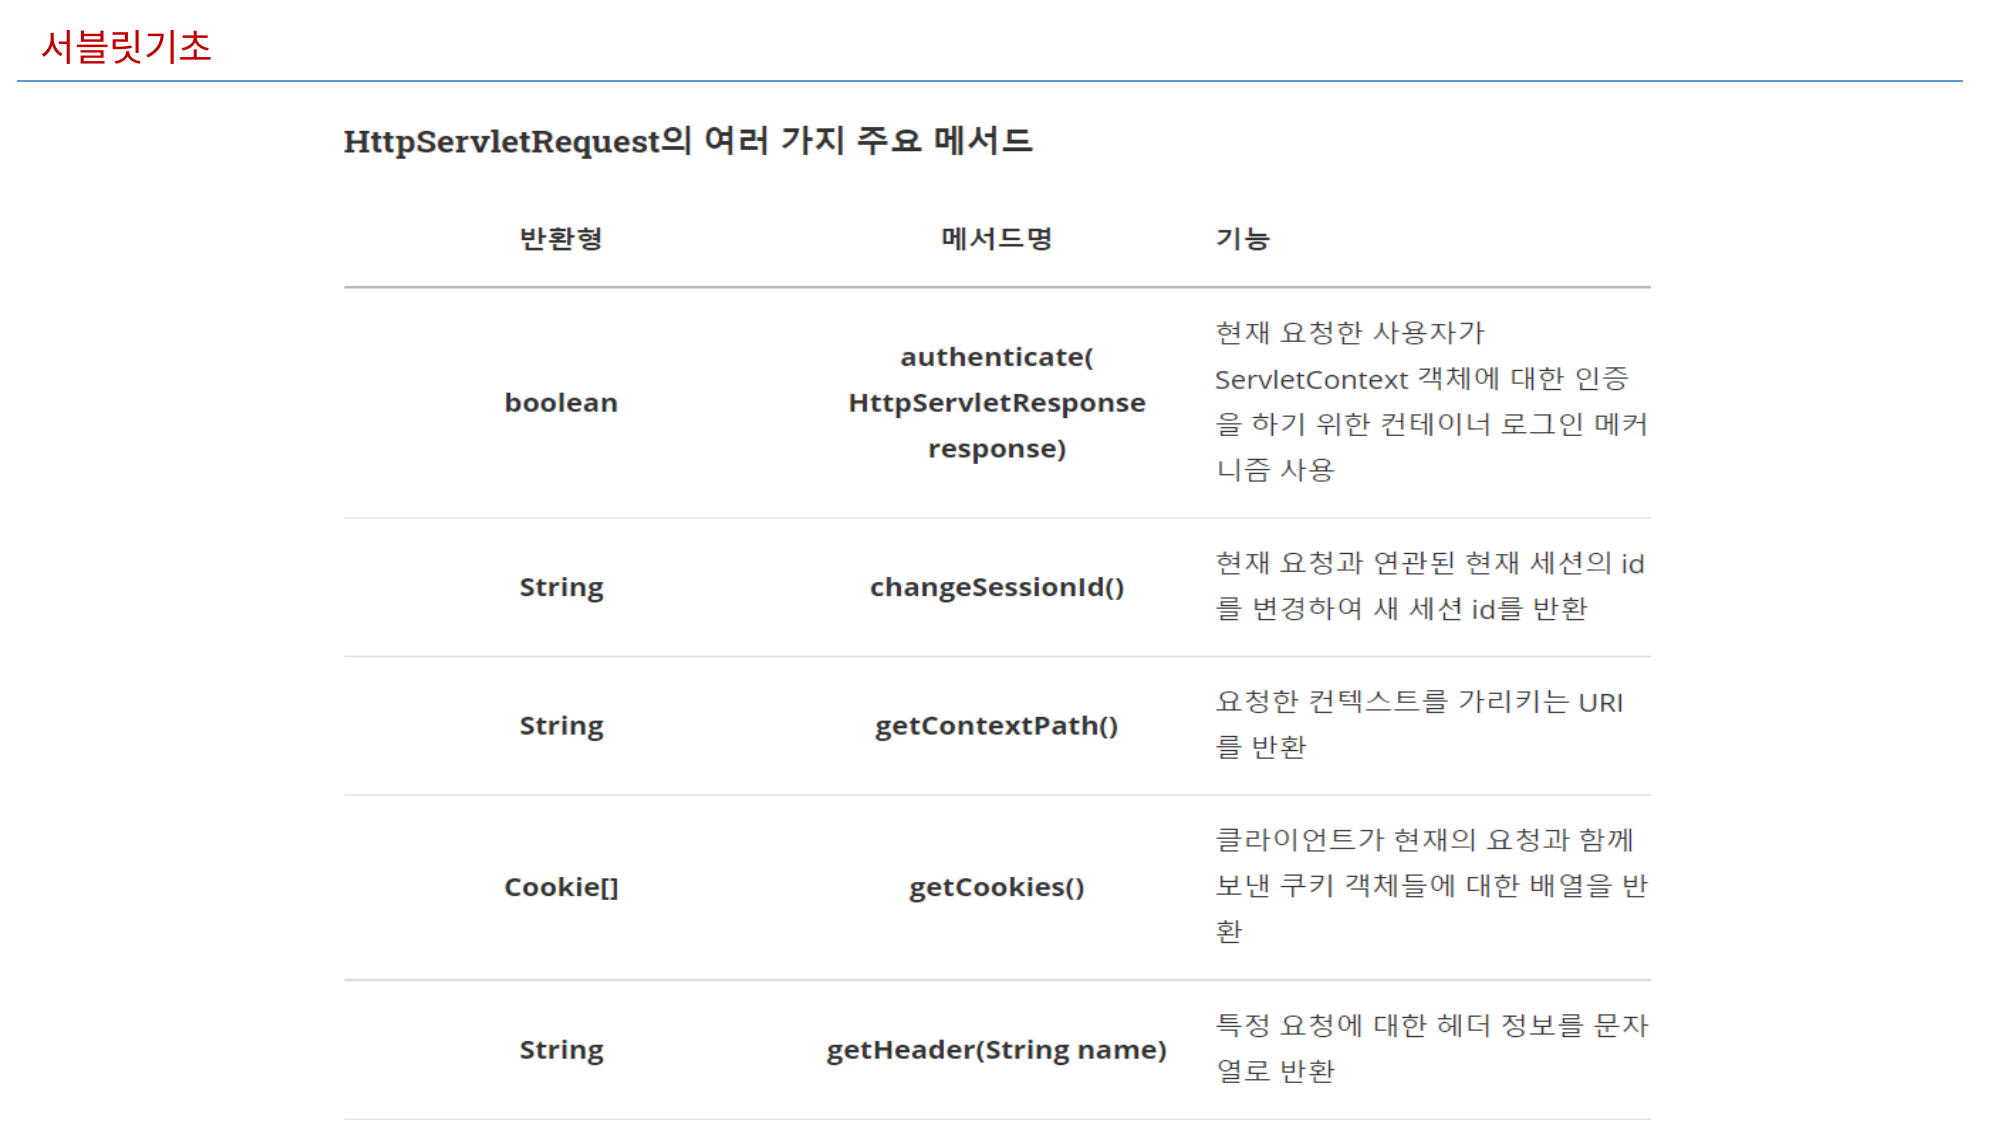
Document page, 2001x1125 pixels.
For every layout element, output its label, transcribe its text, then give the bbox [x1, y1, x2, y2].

picture [326, 117, 1674, 1125]
text_box 서블릿기초 [25, 16, 729, 77]
